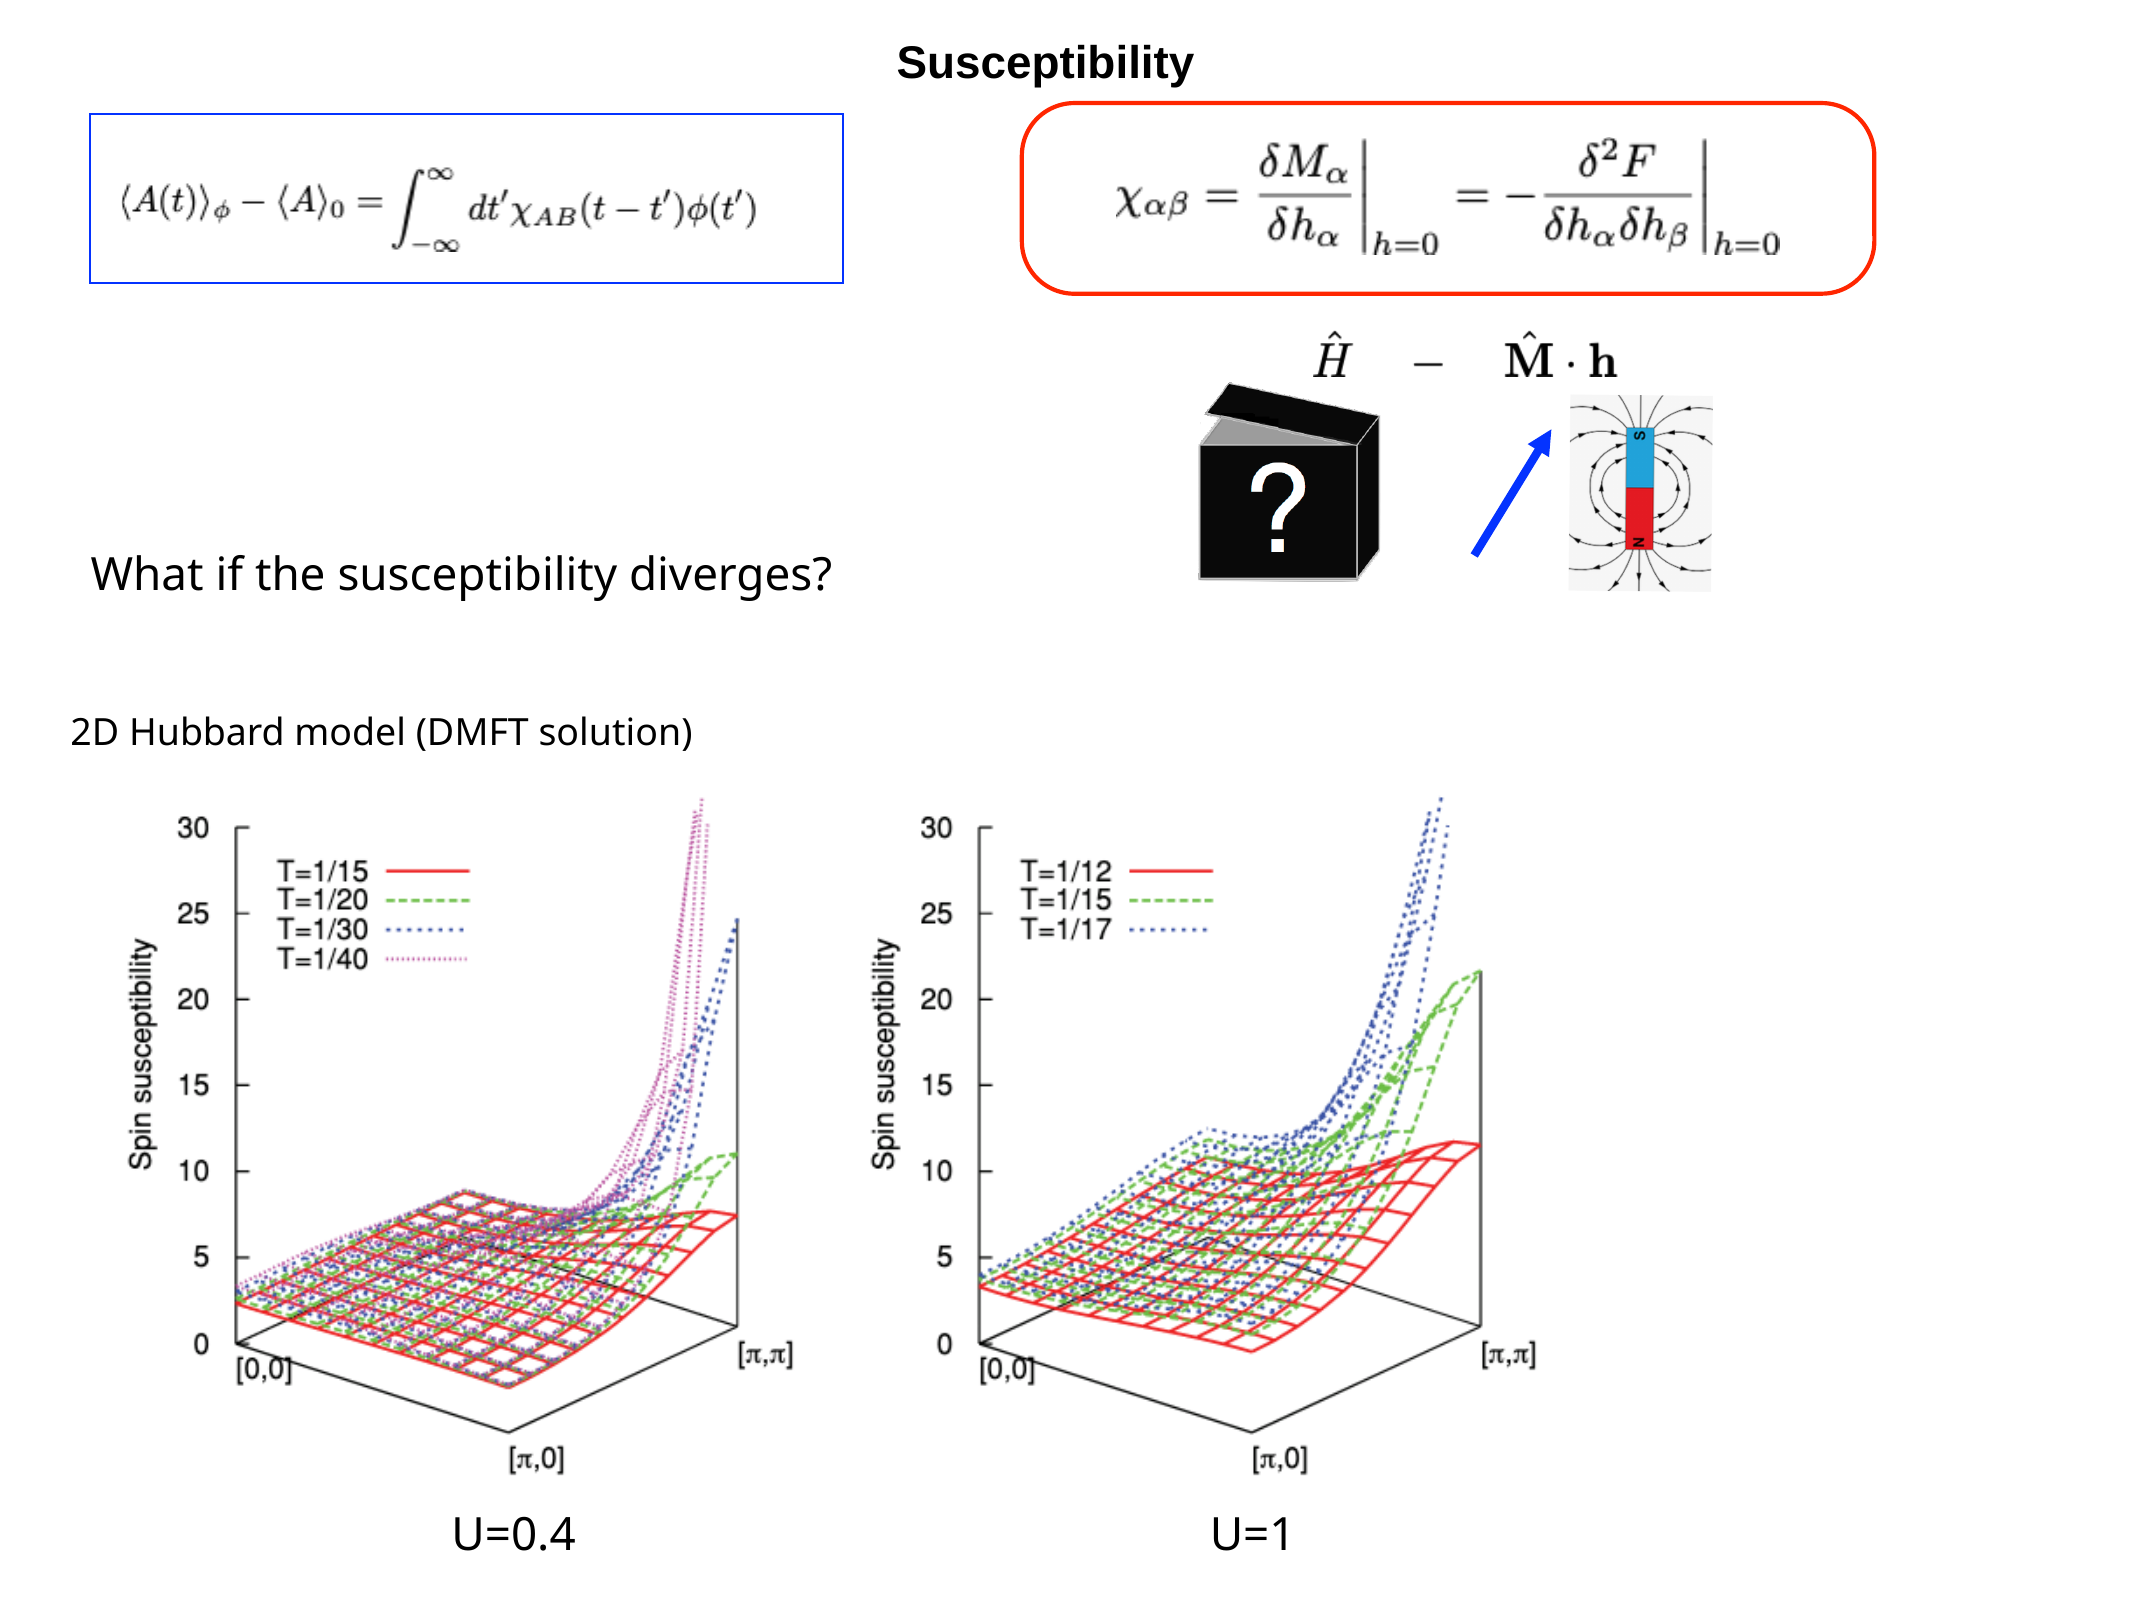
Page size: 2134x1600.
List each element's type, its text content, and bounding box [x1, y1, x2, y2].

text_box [1183, 330, 1713, 592]
text_box 2D Hubbard model (DMFT solution) [62, 699, 992, 762]
text_box U=1 [1201, 1519, 1370, 1569]
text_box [1021, 102, 1875, 294]
text_box Susceptibility [888, 24, 1796, 97]
text_box What if the susceptibility diverges? [82, 536, 1013, 608]
text_box U=0.4 [443, 1519, 612, 1569]
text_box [90, 113, 1021, 283]
picture [73, 747, 1572, 1519]
